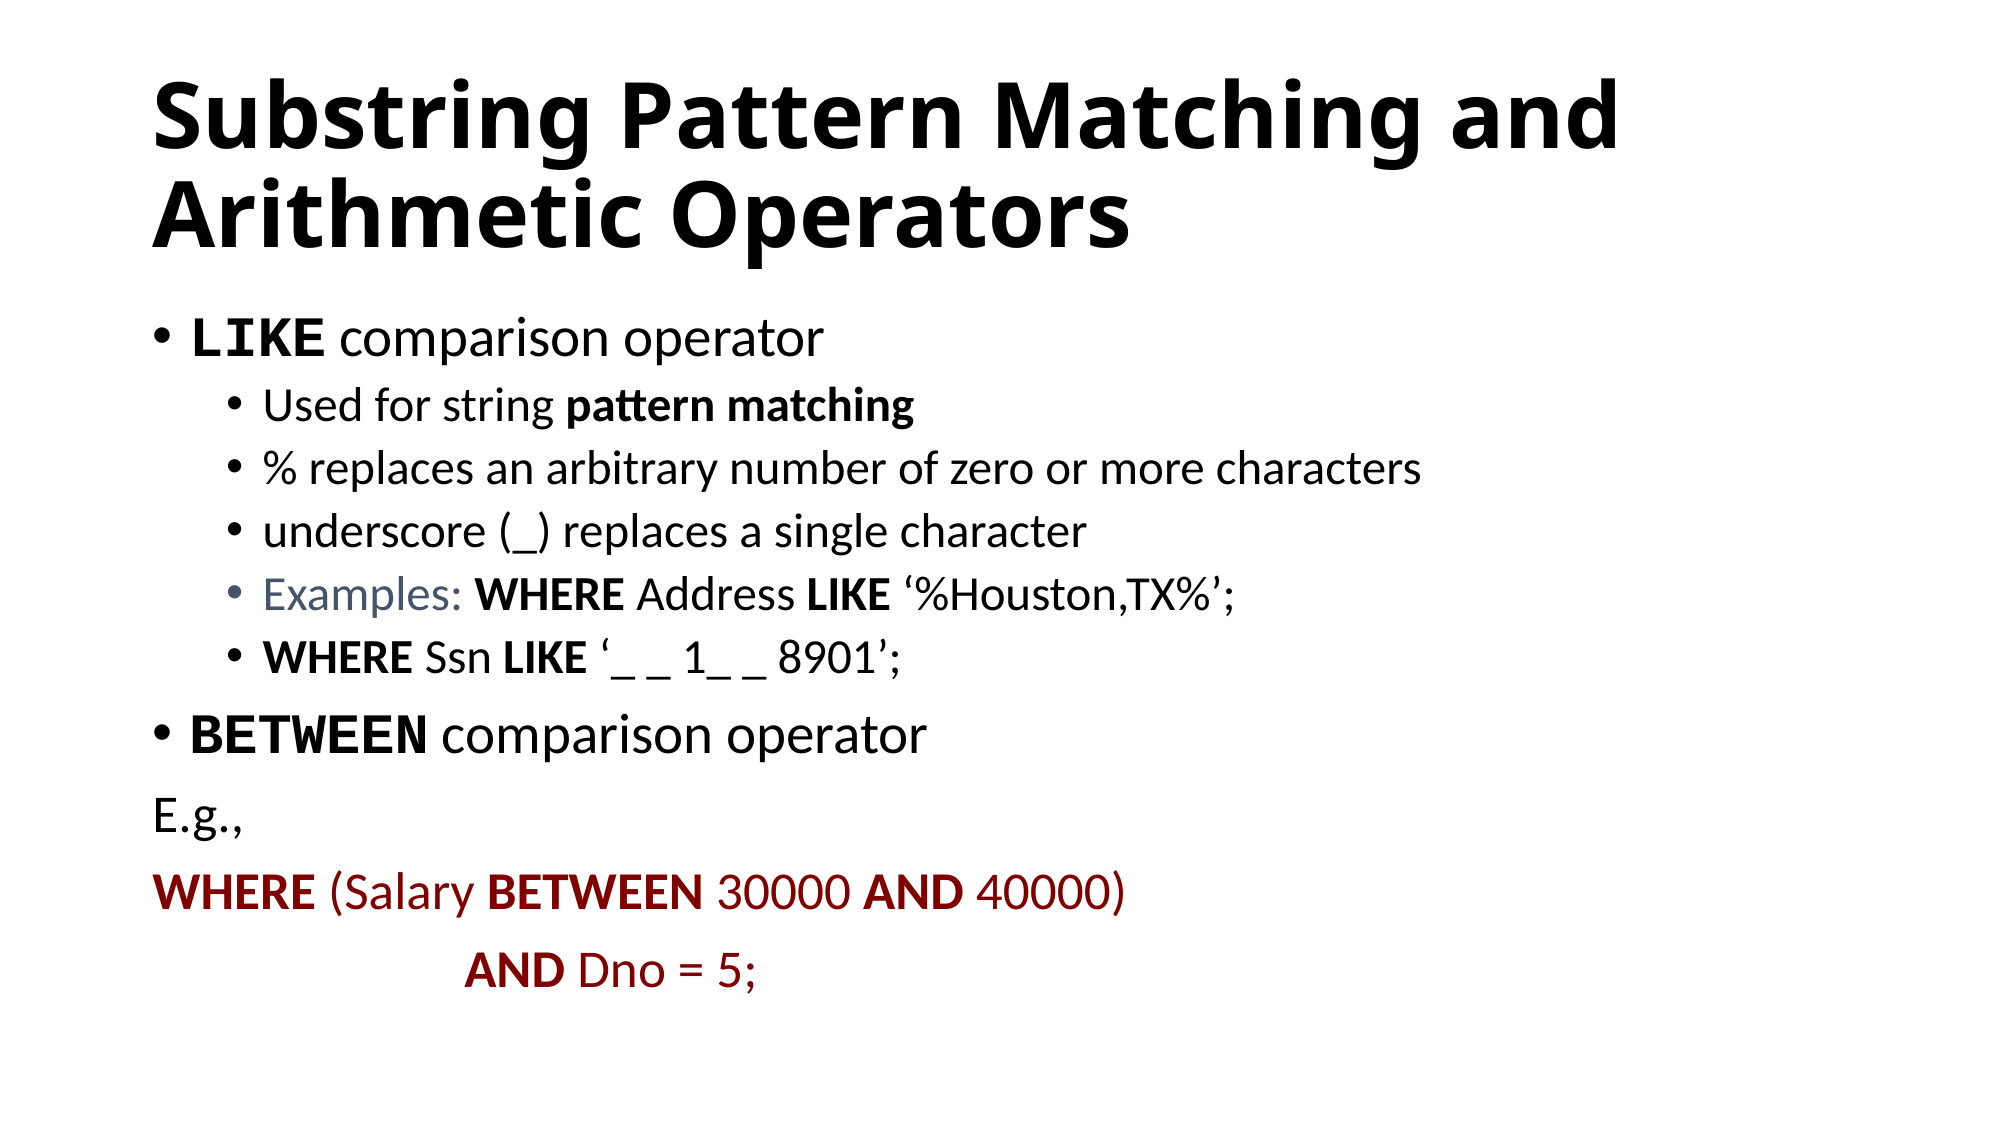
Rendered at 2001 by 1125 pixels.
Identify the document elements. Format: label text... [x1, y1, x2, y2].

title Substring Pattern Matching and Arithmetic Operators [137, 59, 1863, 278]
list LIKE comparison operator Used for string pattern matching % replaces an arbitrary number of zero or more characters underscore (_) replaces a single character Examples: WHERE Address LIKE ‘%Houston,TX%’; WHERE Ssn LIKE ‘_ _ 1_ _ 8901’; BETWEEN comparison operator E.g., WHERE (Salary BETWEEN 30000 AND 40000) AND Dno = 5; [137, 299, 1863, 1014]
